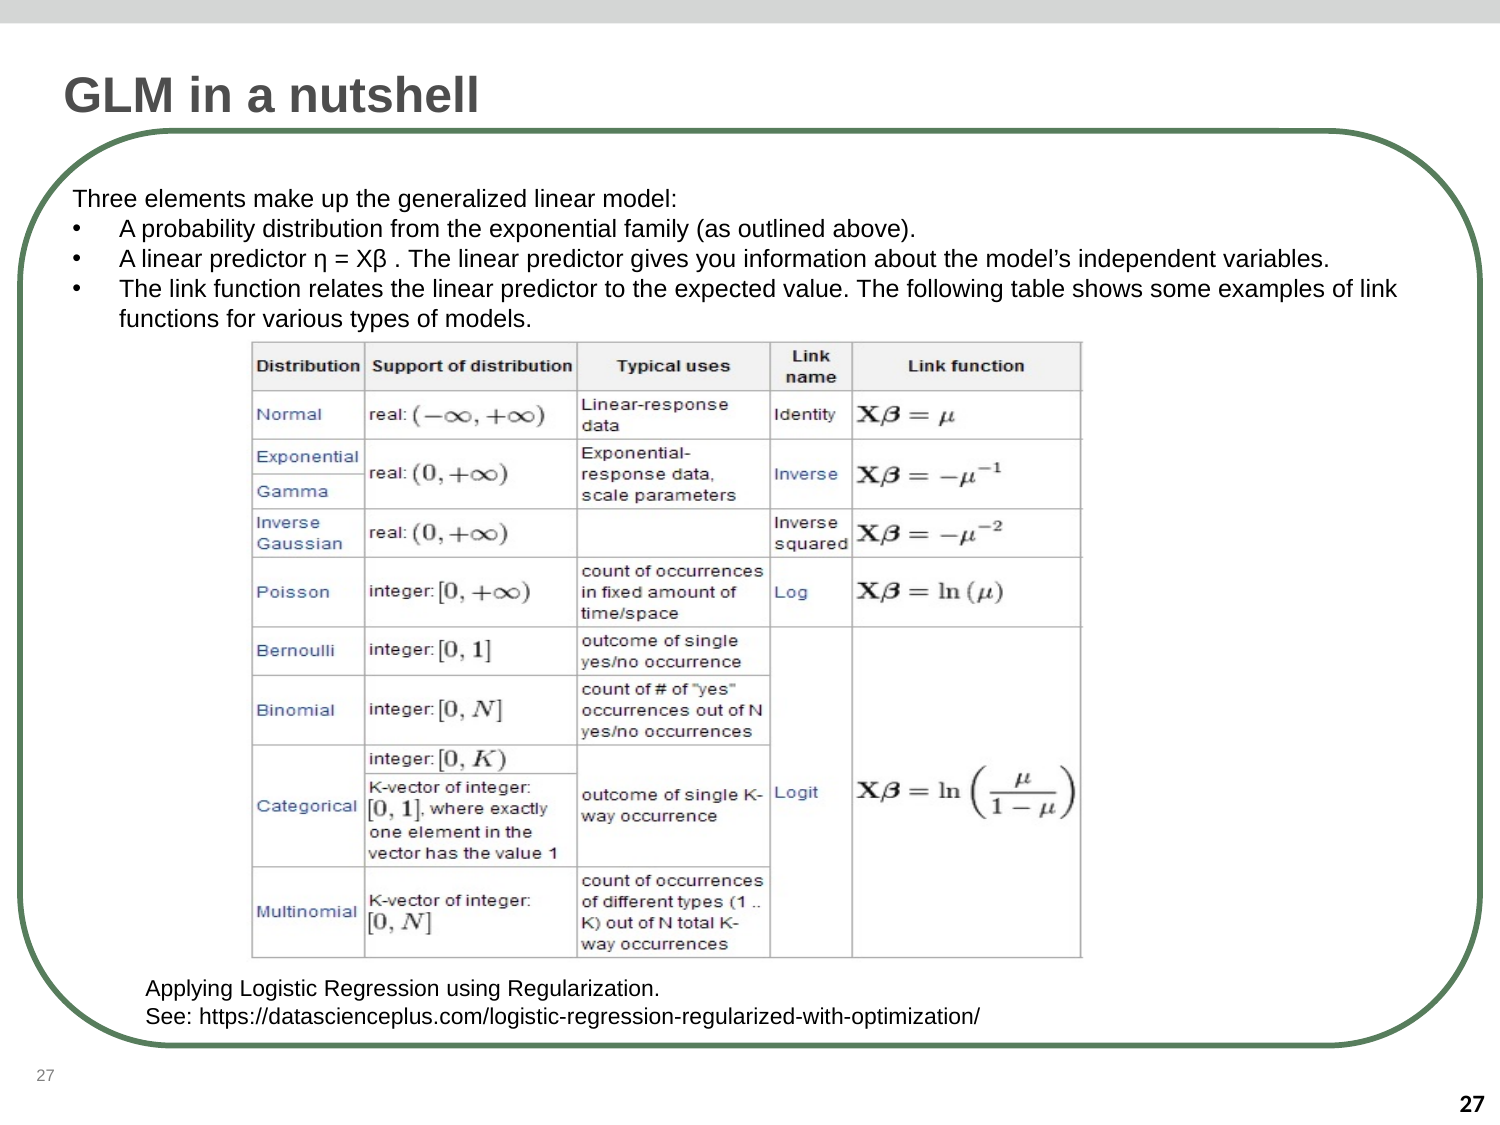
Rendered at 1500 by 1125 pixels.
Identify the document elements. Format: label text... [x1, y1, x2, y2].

text_box Three elements make up the generalized linear model: A probability distribution from the exponential family (as outlined above). A linear predictor η = Xβ . The linear predictor gives you information about the model’s independent variables. The link function relates the linear predictor to the expected value. The following table shows some examples of link functions for various types of models. [20, 131, 1480, 1046]
text_box Applying Logistic Regression using Regularization. See: https://datascienceplus.com/logistic-regression-regularized-with-optimization/ [130, 966, 1384, 1024]
slide_number 27 [21, 1057, 76, 1093]
title GLM in a nutshell [48, 55, 1447, 131]
text_box 27 [1187, 1062, 1500, 1125]
picture [242, 338, 1101, 967]
